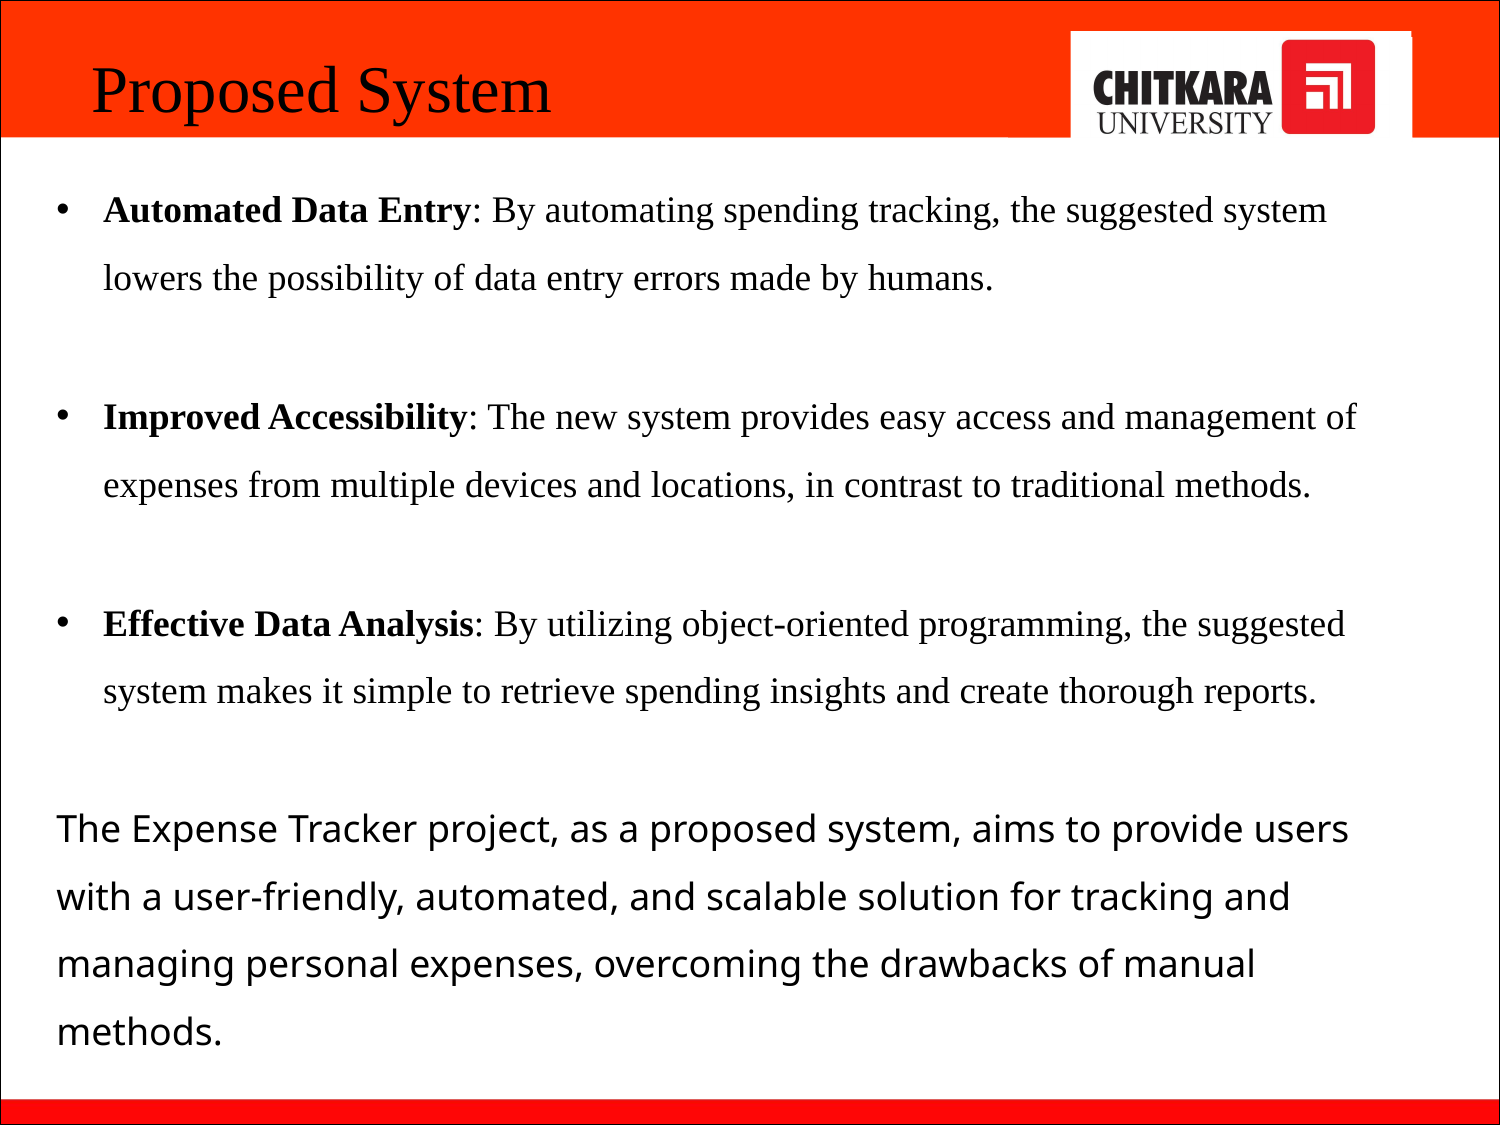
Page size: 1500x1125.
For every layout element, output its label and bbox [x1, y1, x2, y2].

text_box [0, 0, 1500, 1125]
